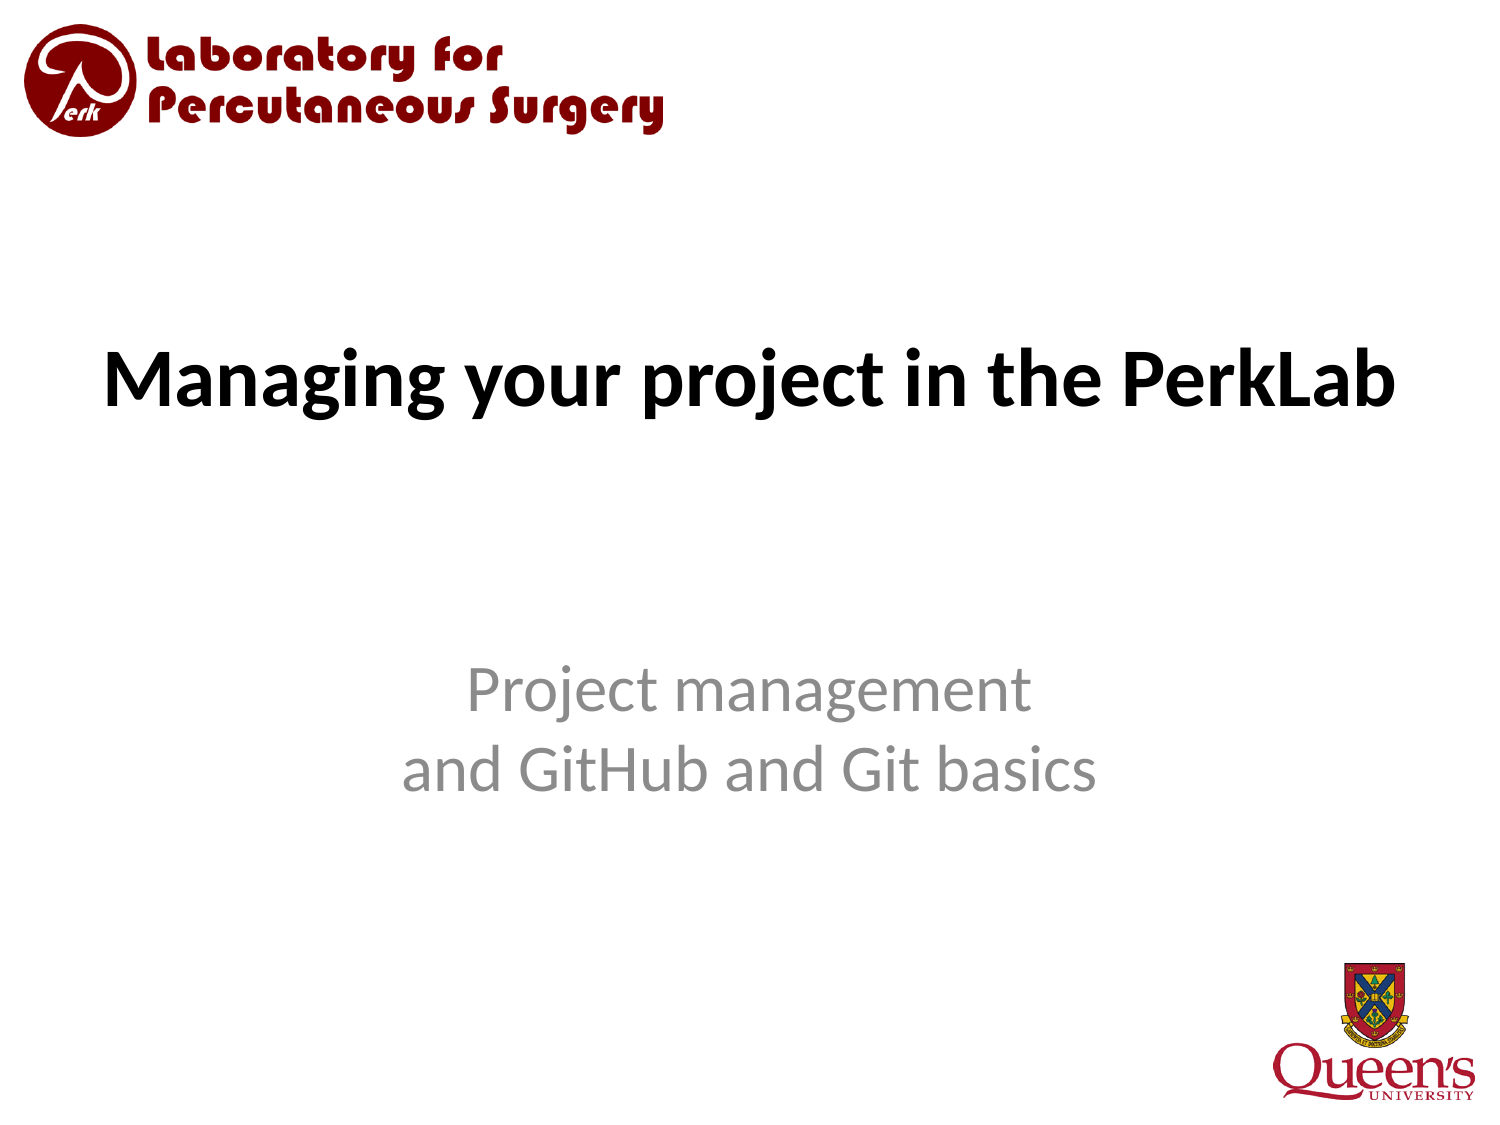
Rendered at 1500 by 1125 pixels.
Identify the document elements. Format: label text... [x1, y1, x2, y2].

picture [1273, 963, 1475, 1100]
subtitle Project management and GitHub and Git basics [225, 637, 1275, 925]
title Managing your project in the PerkLab [76, 219, 1424, 528]
picture [24, 24, 663, 137]
